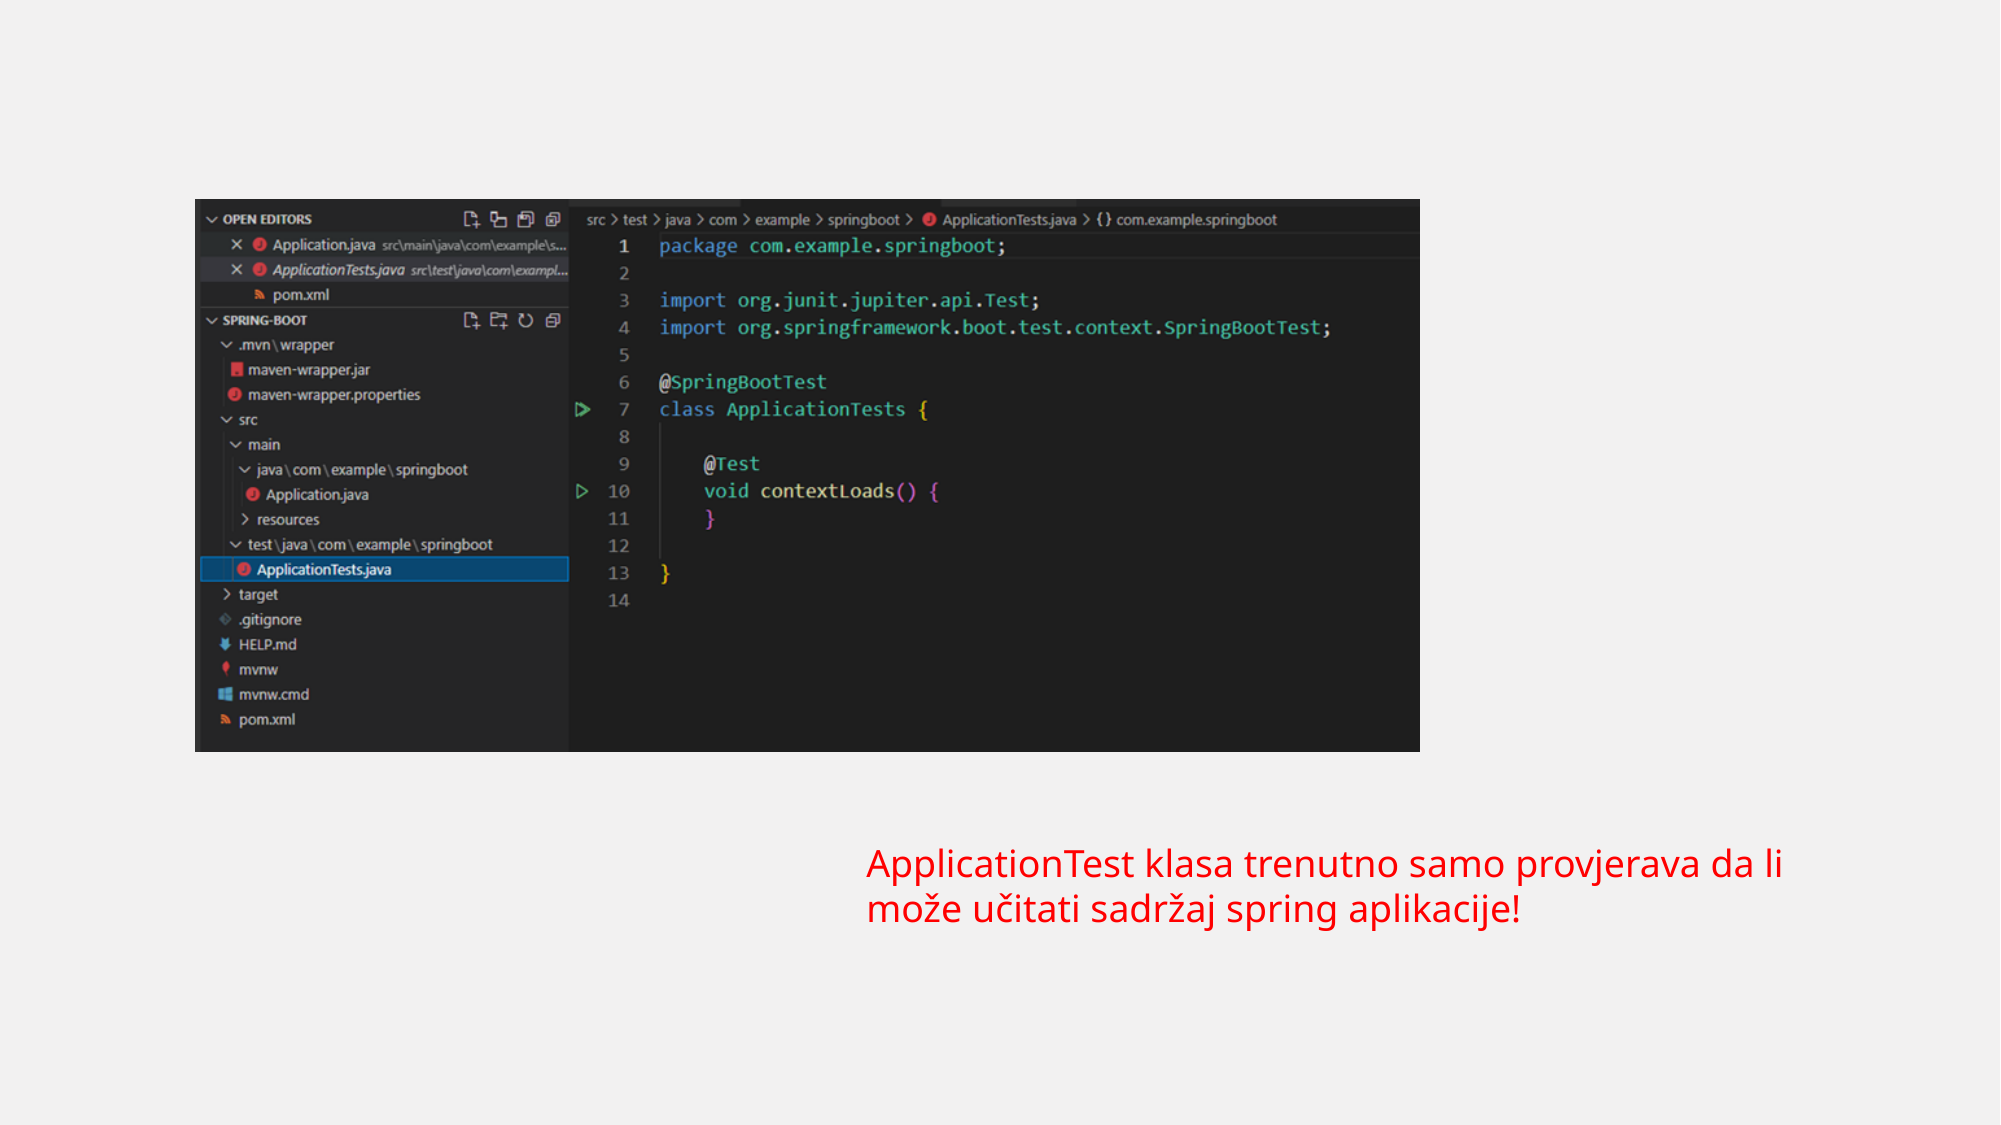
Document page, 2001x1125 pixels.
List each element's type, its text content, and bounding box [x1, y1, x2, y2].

text_box ApplicationTest klasa trenutno samo provjerava da li može učitati sadržaj spring aplikacije! [851, 832, 1858, 938]
picture [195, 199, 1420, 752]
